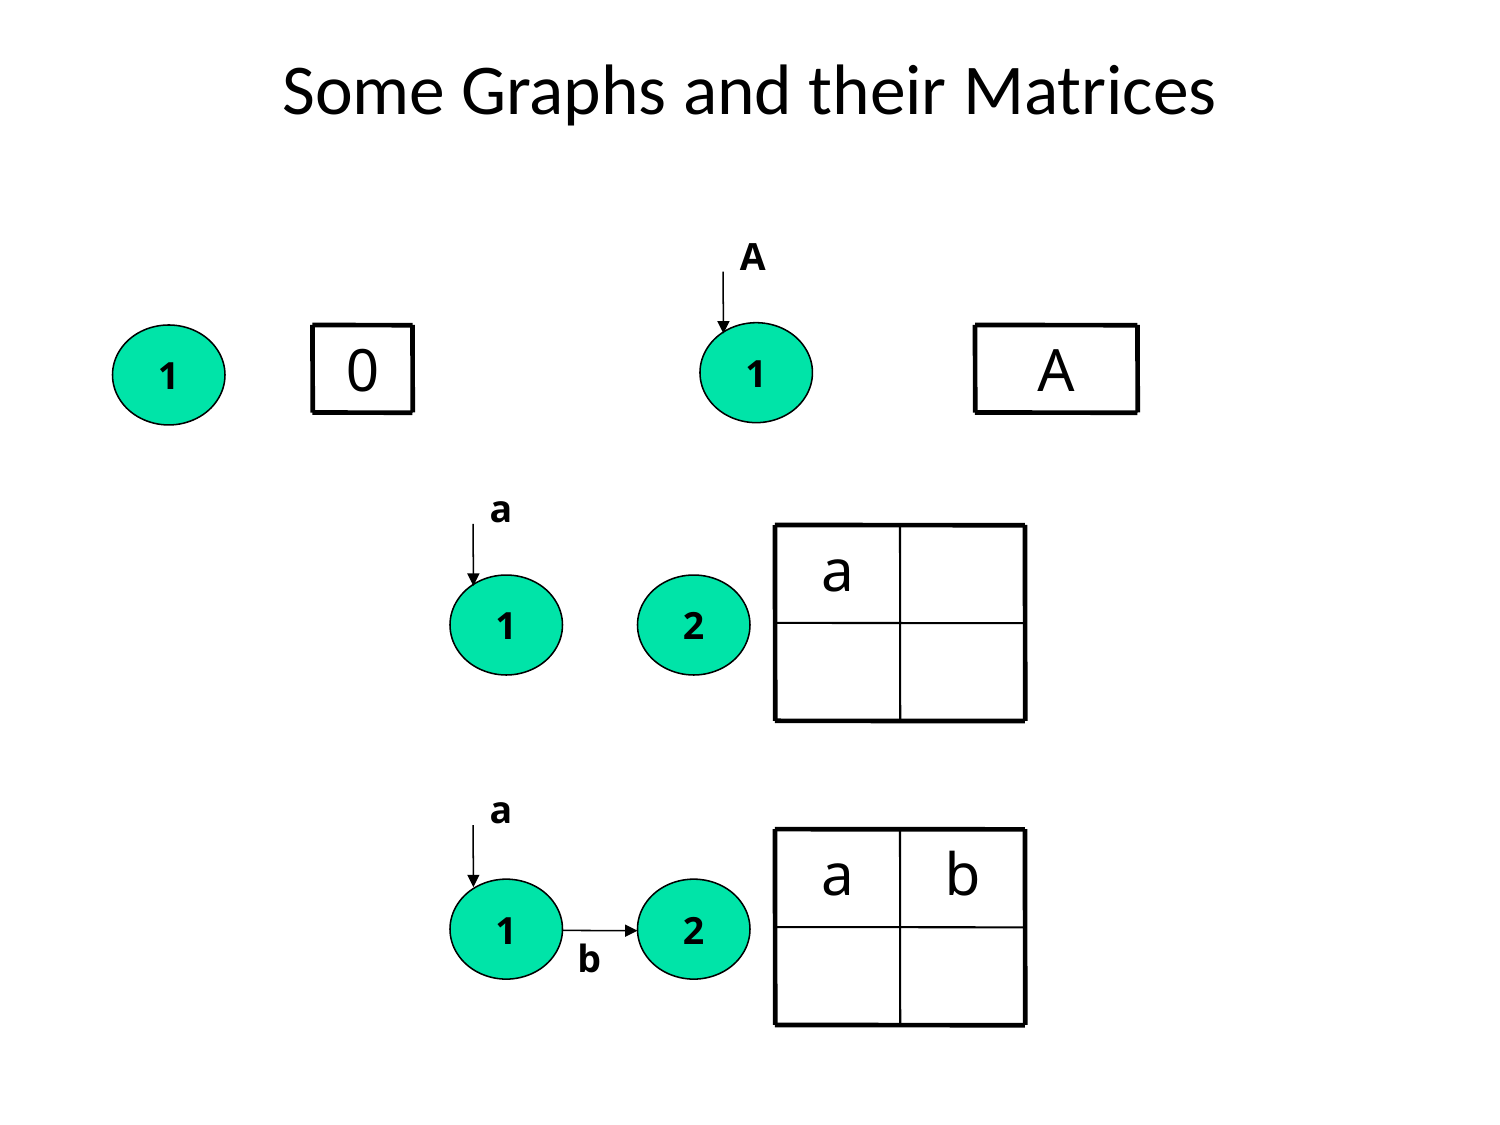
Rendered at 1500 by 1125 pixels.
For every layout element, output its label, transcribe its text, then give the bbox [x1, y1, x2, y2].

title Some Graphs and their Matrices [150, 10, 1350, 163]
text_box 1 [450, 879, 563, 980]
text_box 1 [450, 575, 563, 676]
text_box a [474, 477, 613, 538]
text_box 2 [637, 575, 751, 676]
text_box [312, 324, 413, 413]
text_box a [474, 778, 613, 839]
text_box b [562, 927, 700, 988]
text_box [774, 524, 1025, 721]
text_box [974, 324, 1138, 413]
text_box A [724, 224, 863, 286]
text_box 1 [699, 322, 813, 423]
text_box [774, 828, 1025, 1025]
text_box 1 [112, 324, 226, 425]
text_box 2 [637, 879, 751, 979]
